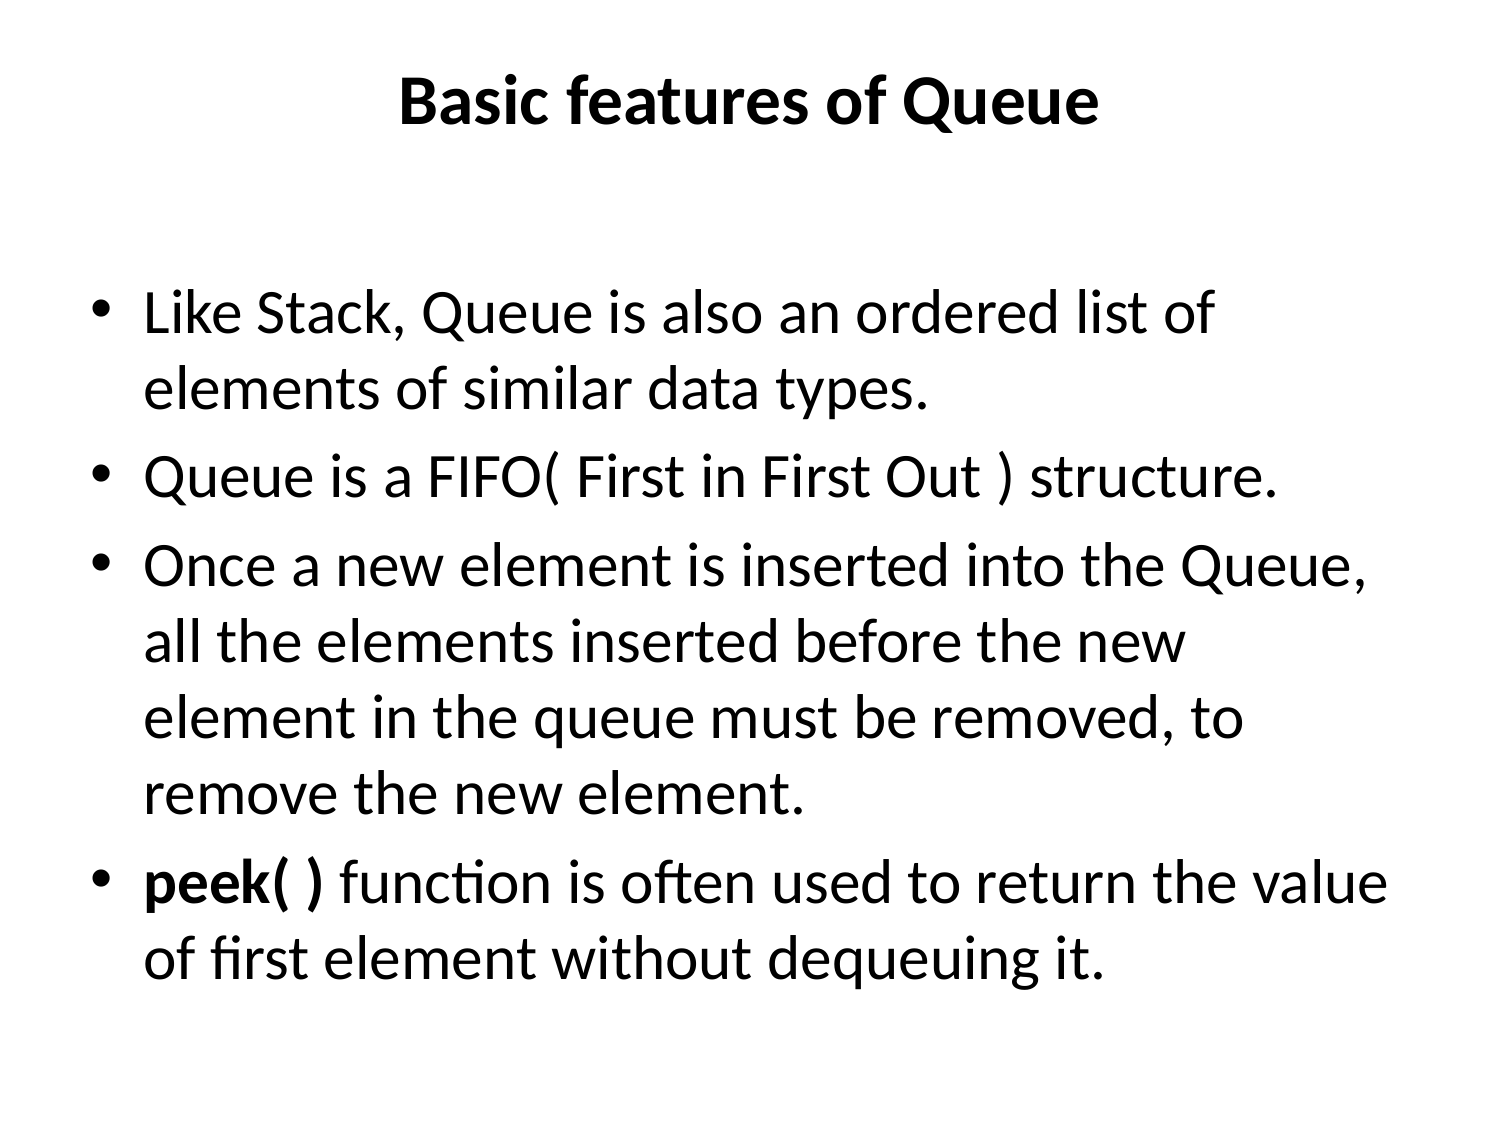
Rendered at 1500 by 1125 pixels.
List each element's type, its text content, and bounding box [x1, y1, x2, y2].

title Basic features of Queue [75, 45, 1425, 233]
list Like Stack, Queue is also an ordered list of elements of similar data types. Queue is a FIFO( First in First Out ) structure. Once a new element is inserted into the Queue, all the elements inserted before the new element in the queue must be removed, to remove the new element. peek( ) function is often used to return the value of first element without dequeuing it. [75, 262, 1425, 1005]
